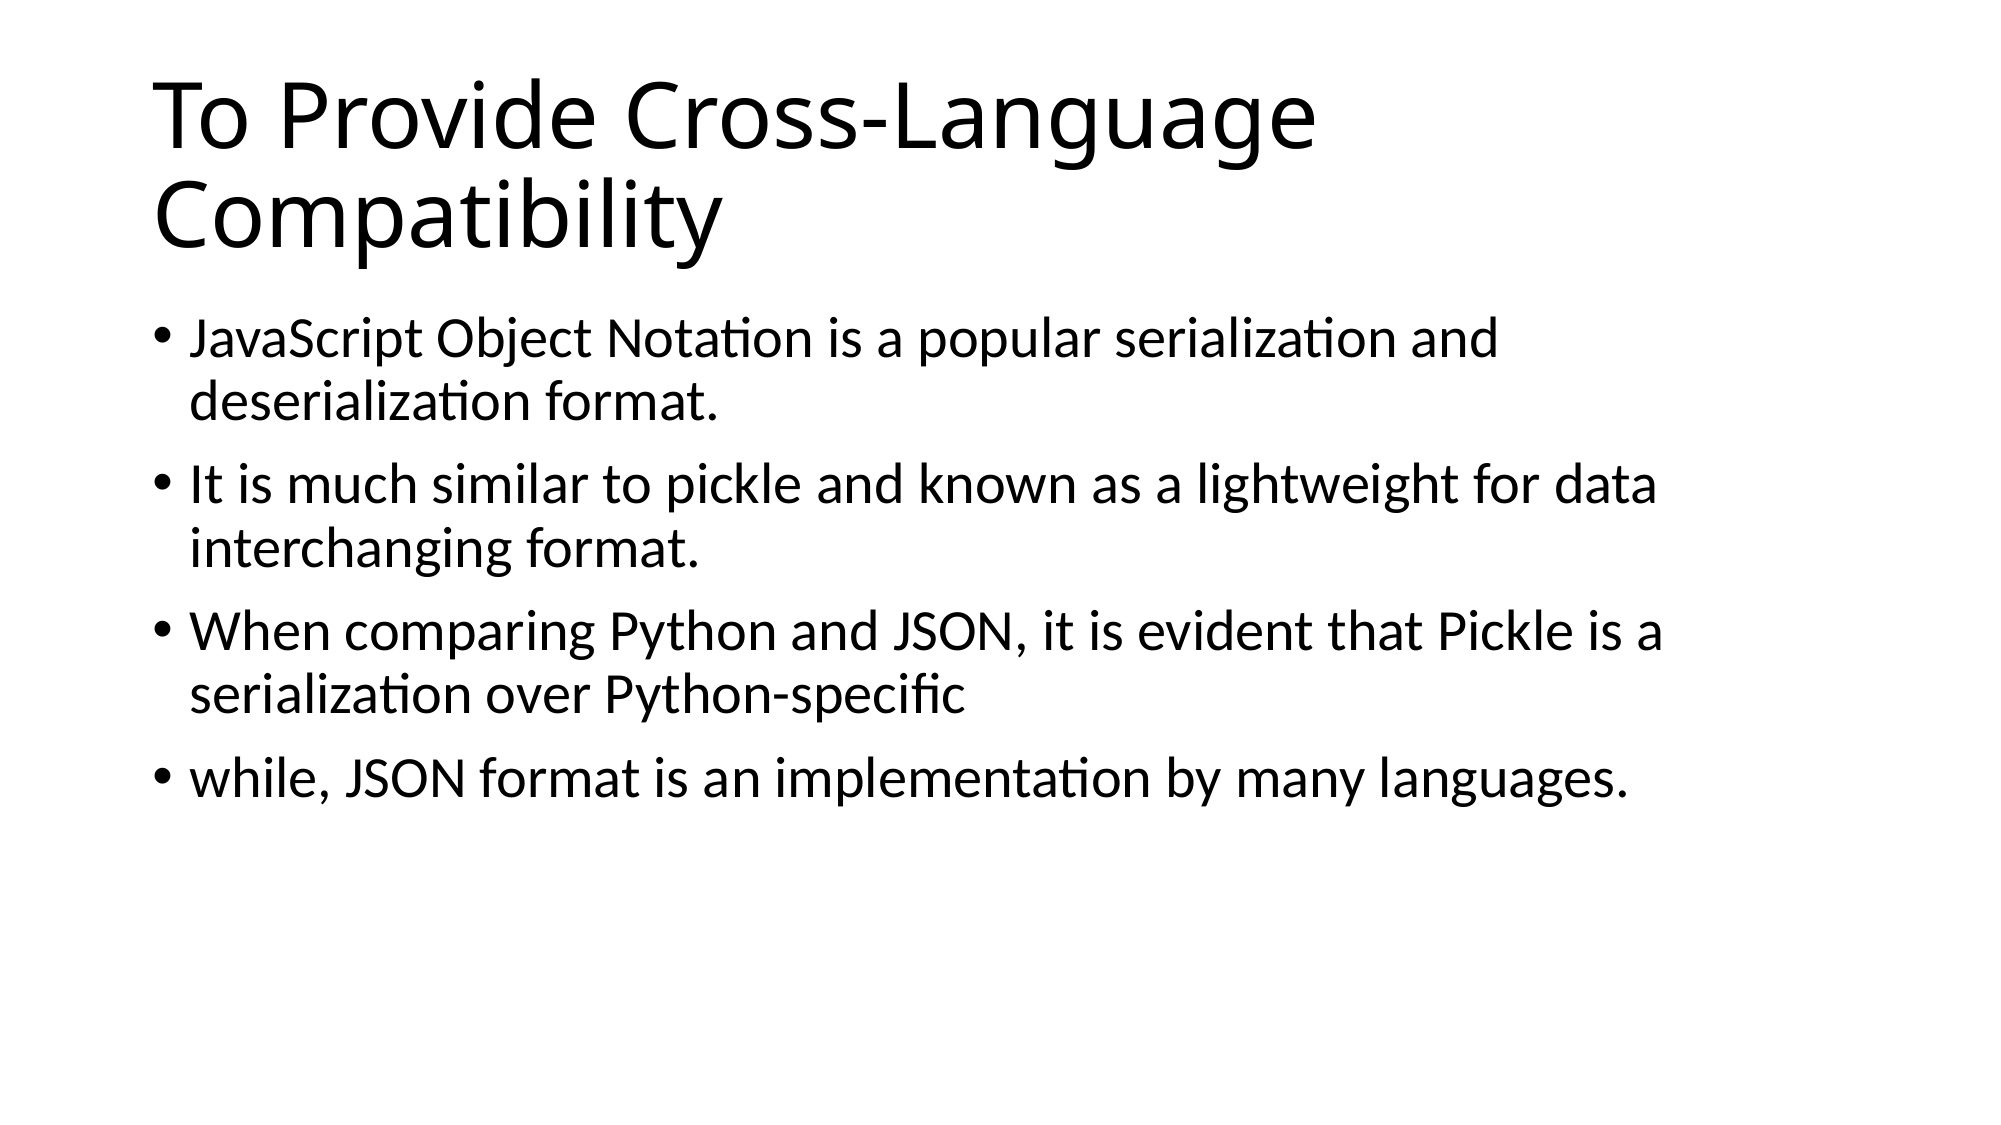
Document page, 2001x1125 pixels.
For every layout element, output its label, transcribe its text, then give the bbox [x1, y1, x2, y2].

list JavaScript Object Notation is a popular serialization and deserialization format. It is much similar to pickle and known as a lightweight for data interchanging format. When comparing Python and JSON, it is evident that Pickle is a serialization over Python-specific while, JSON format is an implementation by many languages. [137, 299, 1863, 1014]
title To Provide Cross-Language Compatibility [137, 59, 1863, 278]
